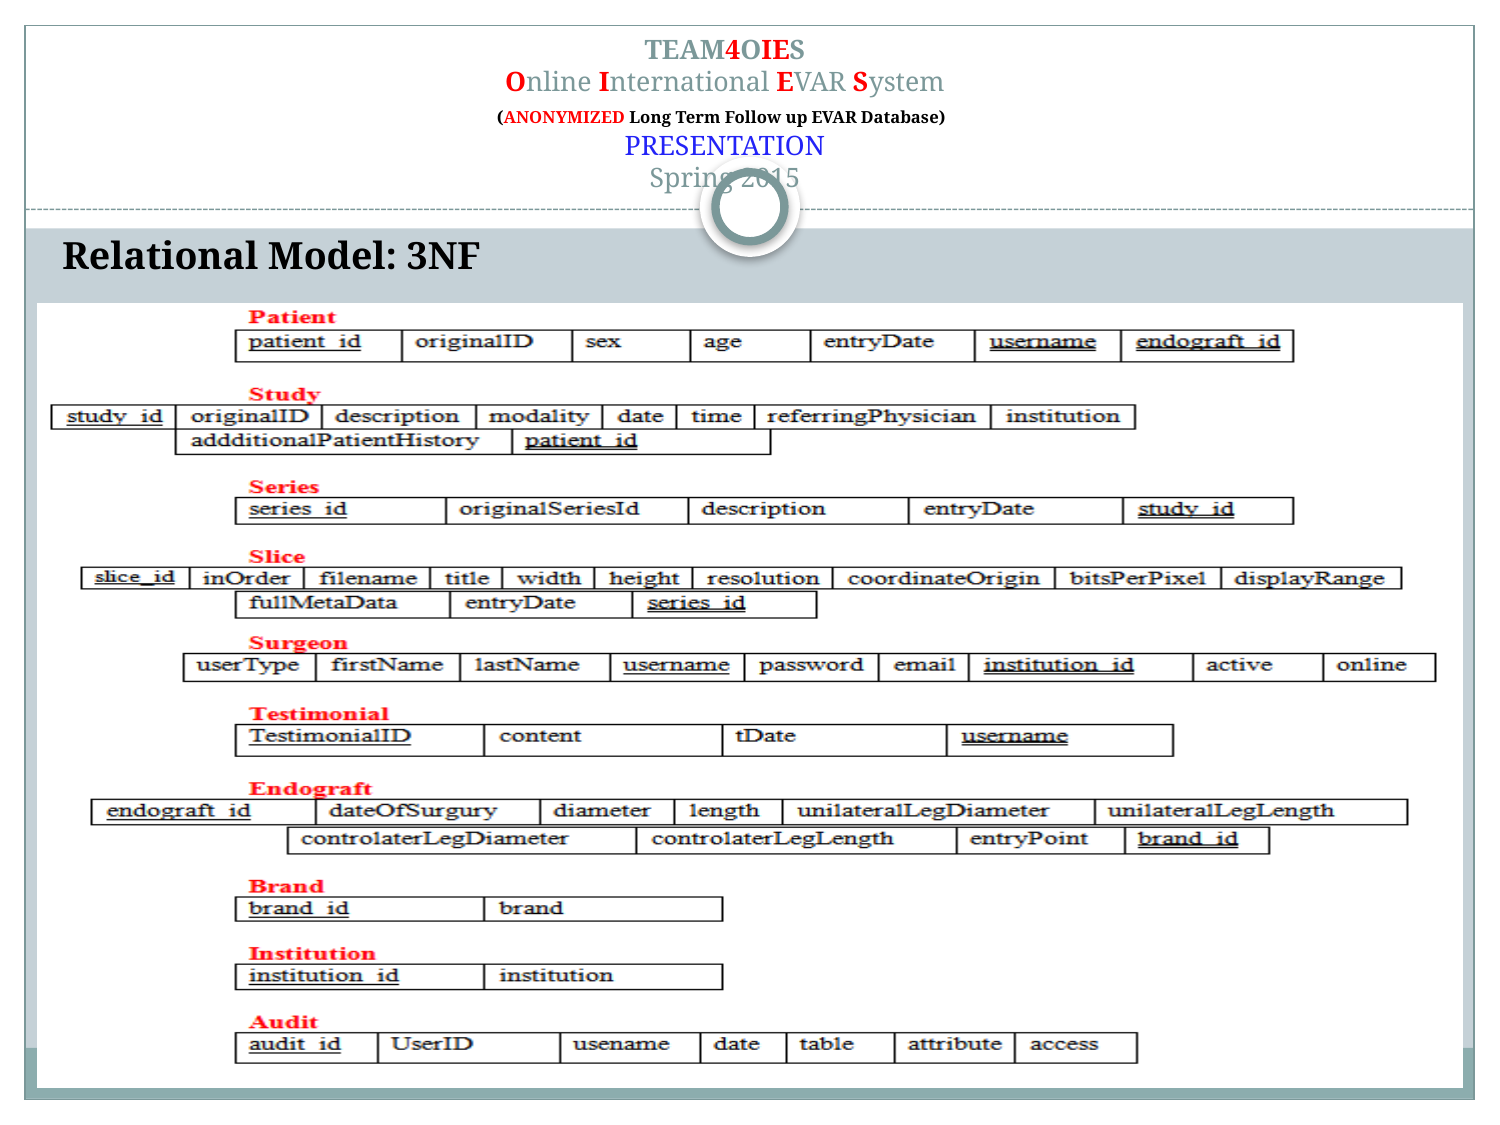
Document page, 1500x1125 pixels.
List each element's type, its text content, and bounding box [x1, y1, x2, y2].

text_box Relational Model: 3NF [47, 224, 506, 285]
text_box TEAM4OIES Online International EVAR System (ANONYMIZED Long Term Follow up EVAR Database) PRESENTATION Spring 2015 [0, 24, 1463, 200]
picture [37, 303, 1463, 1088]
